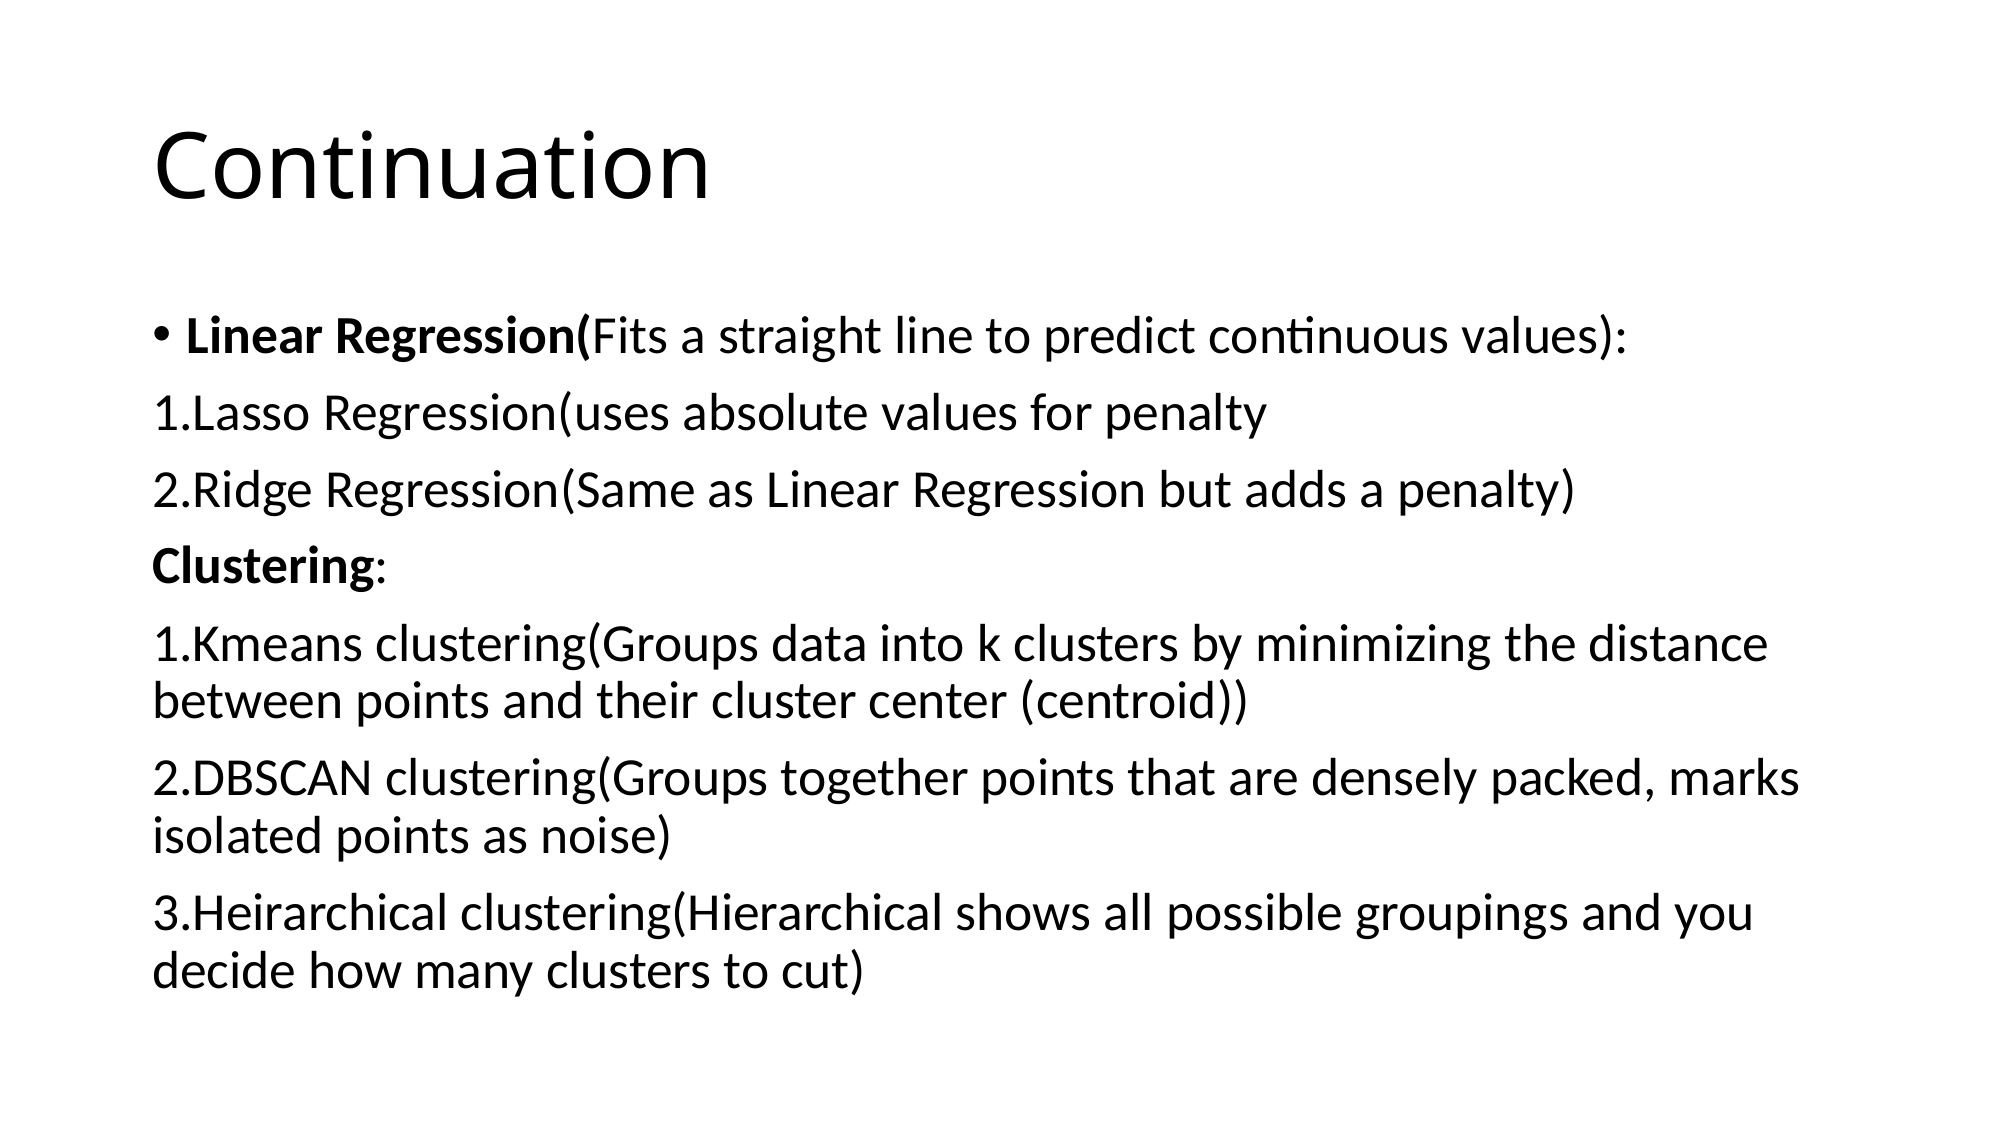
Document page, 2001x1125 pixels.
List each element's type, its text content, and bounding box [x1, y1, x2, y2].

title Continuation [137, 59, 1863, 278]
list Linear Regression(Fits a straight line to predict continuous values): 1.Lasso Regression(uses absolute values for penalty 2.Ridge Regression(Same as Linear Regression but adds a penalty) Clustering: 1.Kmeans clustering(Groups data into k clusters by minimizing the distance between points and their cluster center (centroid)) 2.DBSCAN clustering(Groups together points that are densely packed, marks isolated points as noise) 3.Heirarchical clustering(Hierarchical shows all possible groupings and you decide how many clusters to cut) [137, 299, 1863, 1014]
